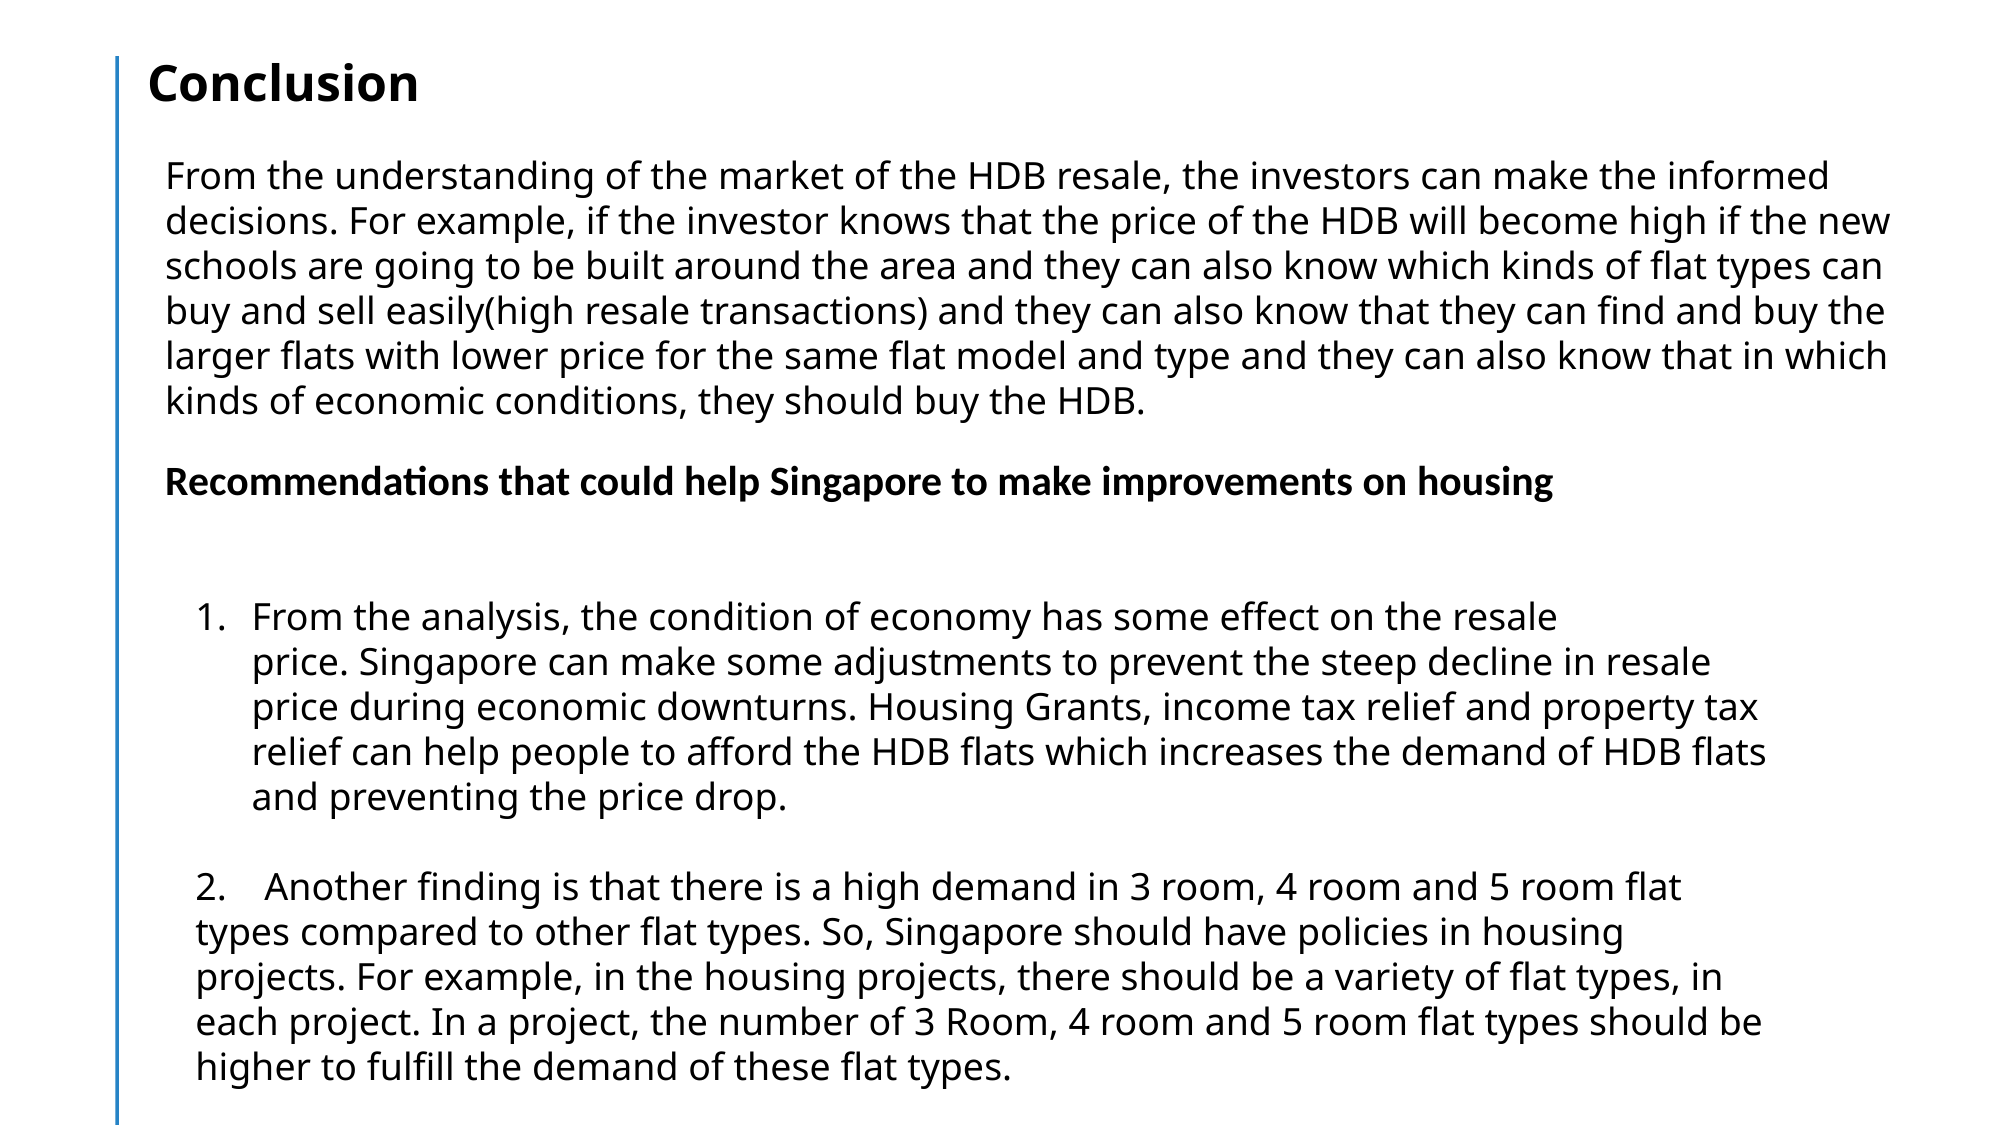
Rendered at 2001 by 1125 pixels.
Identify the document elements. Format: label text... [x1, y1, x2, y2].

text_box From the analysis, the condition of economy has some effect on the resale price. Singapore can make some adjustments to prevent the steep decline in resale price during economic downturns. Housing Grants, income tax relief and property tax relief can help people to afford the HDB flats which increases the demand of HDB flats and preventing the price drop. 2. Another finding is that there is a high demand in 3 room, 4 room and 5 room flat types compared to other flat types. So, Singapore should have policies in housing projects. For example, in the housing projects, there should be a variety of flat types, in each project. In a project, the number of 3 Room, 4 room and 5 room flat types should be higher to fulfill the demand of these flat types. [180, 585, 1787, 1096]
text_box Conclusion [131, 44, 1820, 120]
text_box From the understanding of the market of the HDB resale, the investors can make the informed decisions. For example, if the investor knows that the price of the HDB will become high if the new schools are going to be built around the area and they can also know which kinds of flat types can buy and sell easily(high resale transactions) and they can also know that they can find and buy the larger flats with lower price for the same flat model and type and they can also know that in which kinds of economic conditions, they should buy the HDB. [150, 144, 1948, 430]
text_box Recommendations that could help Singapore to make improvements on housing [150, 445, 1785, 511]
